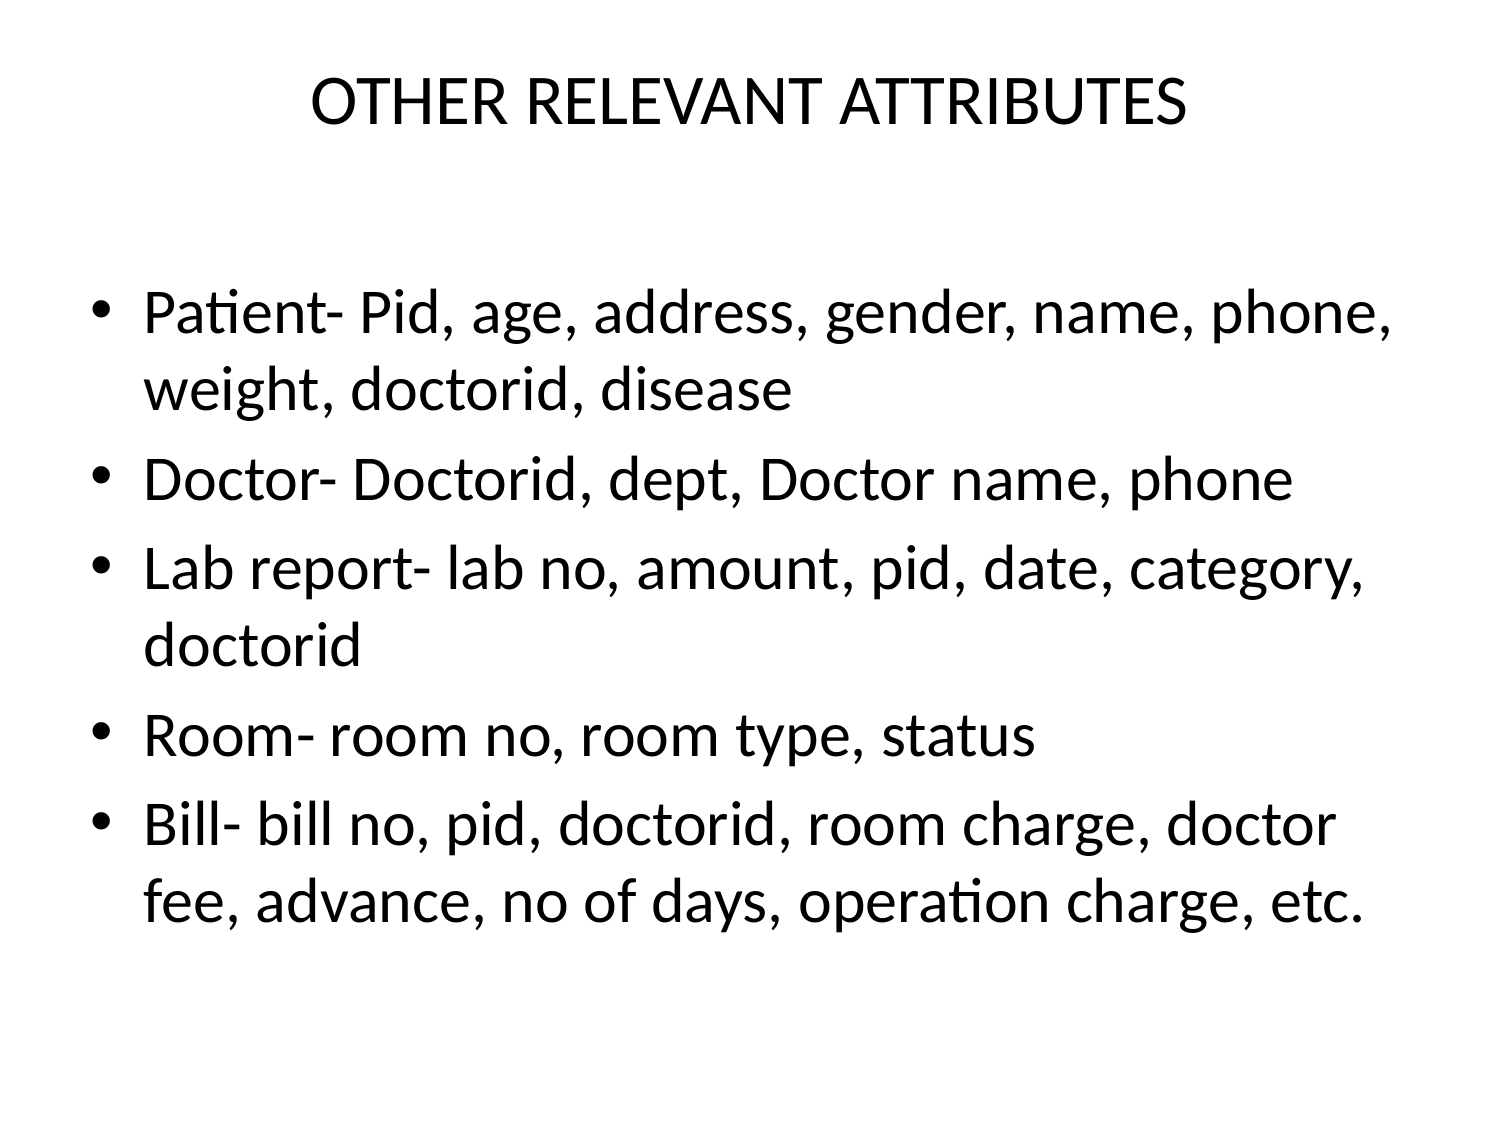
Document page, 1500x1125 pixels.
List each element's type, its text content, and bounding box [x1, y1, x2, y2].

list Patient- Pid, age, address, gender, name, phone, weight, doctorid, disease Doctor- Doctorid, dept, Doctor name, phone Lab report- lab no, amount, pid, date, category, doctorid Room- room no, room type, status Bill- bill no, pid, doctorid, room charge, doctor fee, advance, no of days, operation charge, etc. [75, 262, 1425, 1005]
title OTHER RELEVANT ATTRIBUTES [75, 45, 1425, 233]
